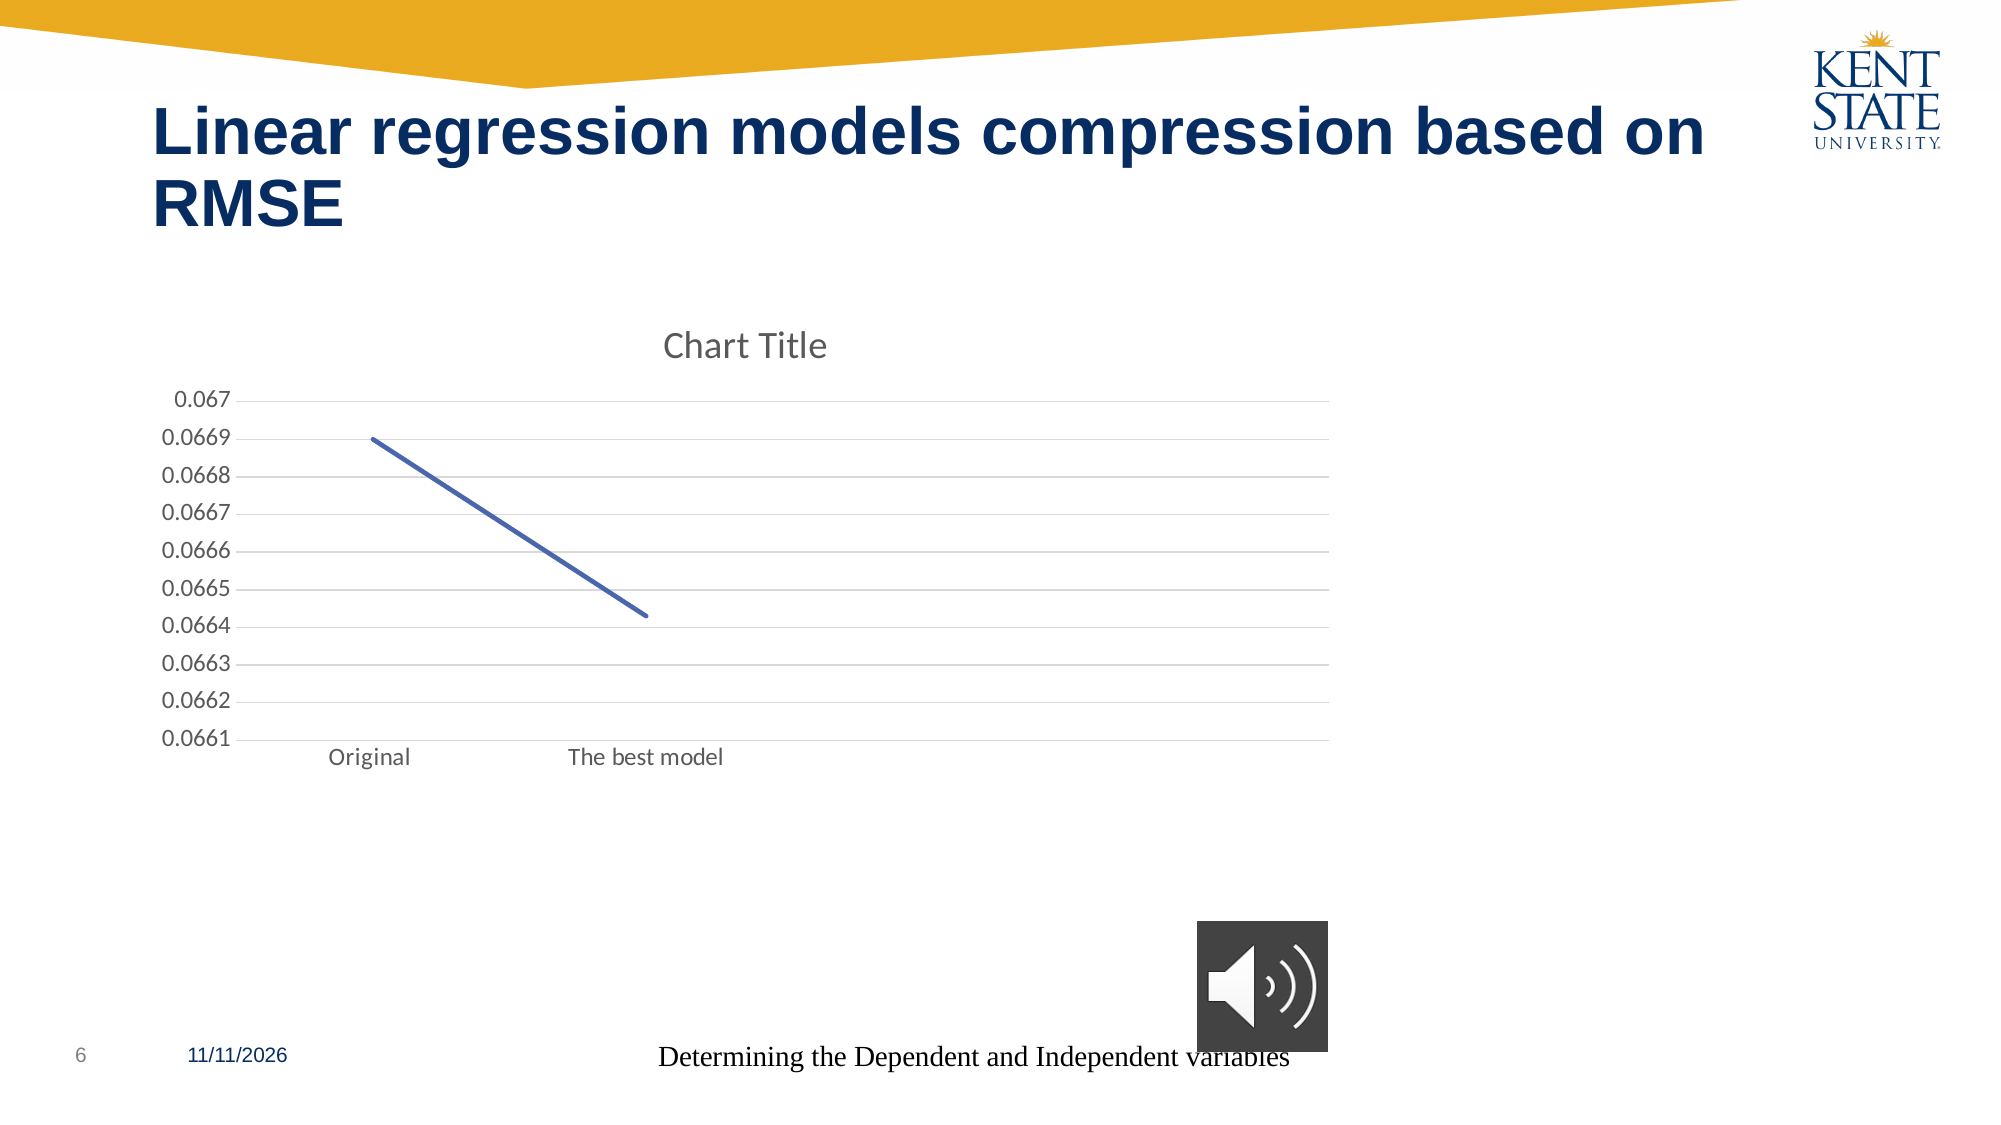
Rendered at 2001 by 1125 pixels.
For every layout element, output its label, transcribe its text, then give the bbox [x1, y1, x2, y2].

picture [1195, 919, 1330, 1054]
title Linear regression models compression based on RMSE [137, 59, 1863, 278]
chart [137, 299, 1354, 781]
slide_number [137, 1024, 337, 1085]
picture [0, 0, 2000, 93]
footer Determining the Dependent and Independent variables [337, 1024, 1611, 1085]
